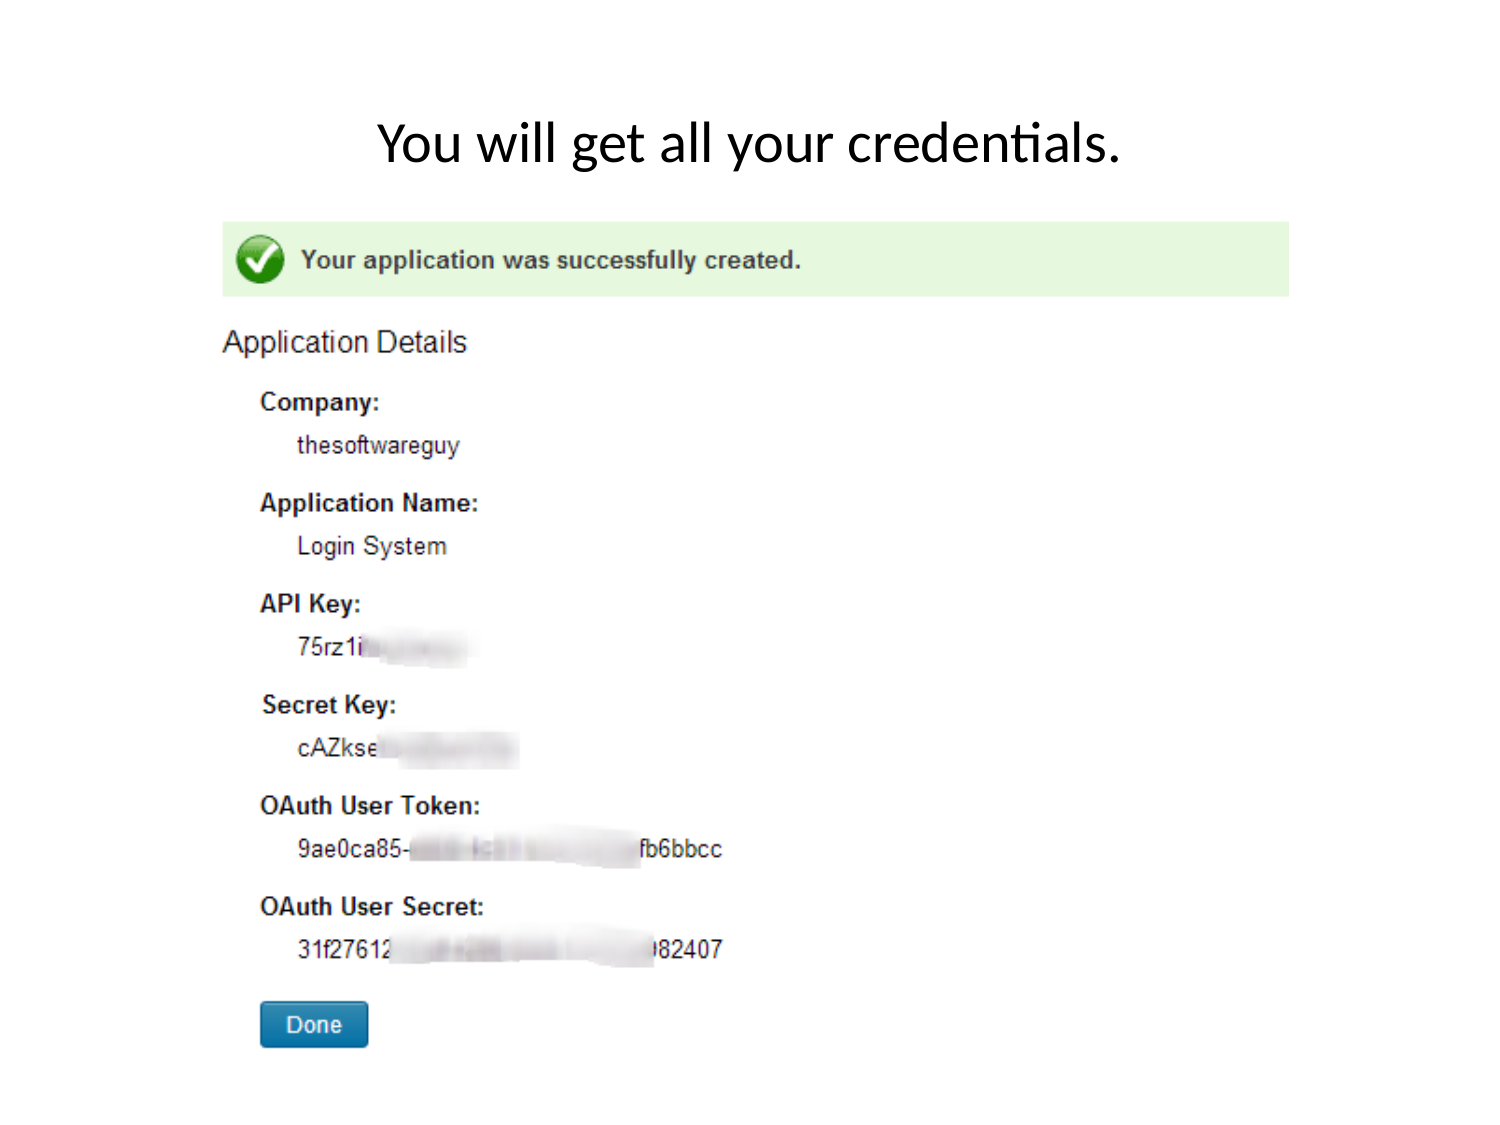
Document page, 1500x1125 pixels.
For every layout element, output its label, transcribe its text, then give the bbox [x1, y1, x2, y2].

picture [198, 211, 1290, 1067]
title You will get all your credentials. [75, 45, 1425, 233]
